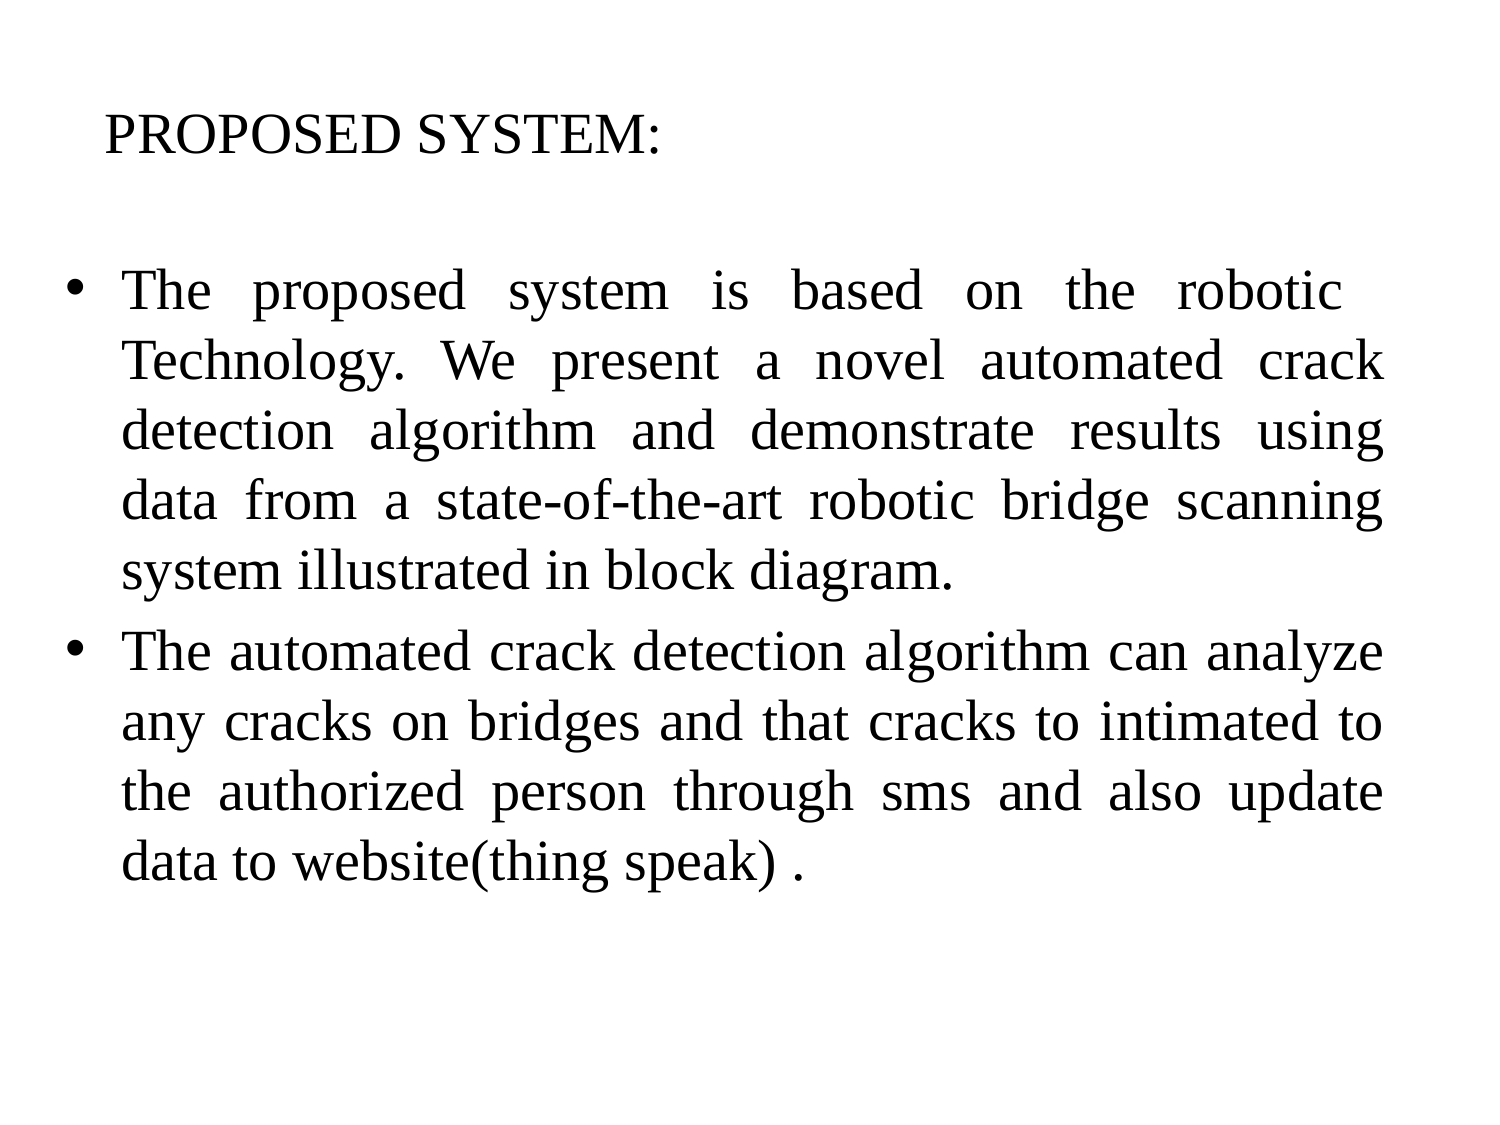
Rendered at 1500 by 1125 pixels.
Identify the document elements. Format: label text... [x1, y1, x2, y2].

list The proposed system is based on the robotic Technology. We present a novel automated crack detection algorithm and demonstrate results using data from a state-of-the-art robotic bridge scanning system illustrated in block diagram. The automated crack detection algorithm can analyze any cracks on bridges and that cracks to intimated to the authorized person through sms and also update data to website(thing speak) . [50, 162, 1400, 980]
text_box PROPOSED SYSTEM: [0, 87, 805, 218]
